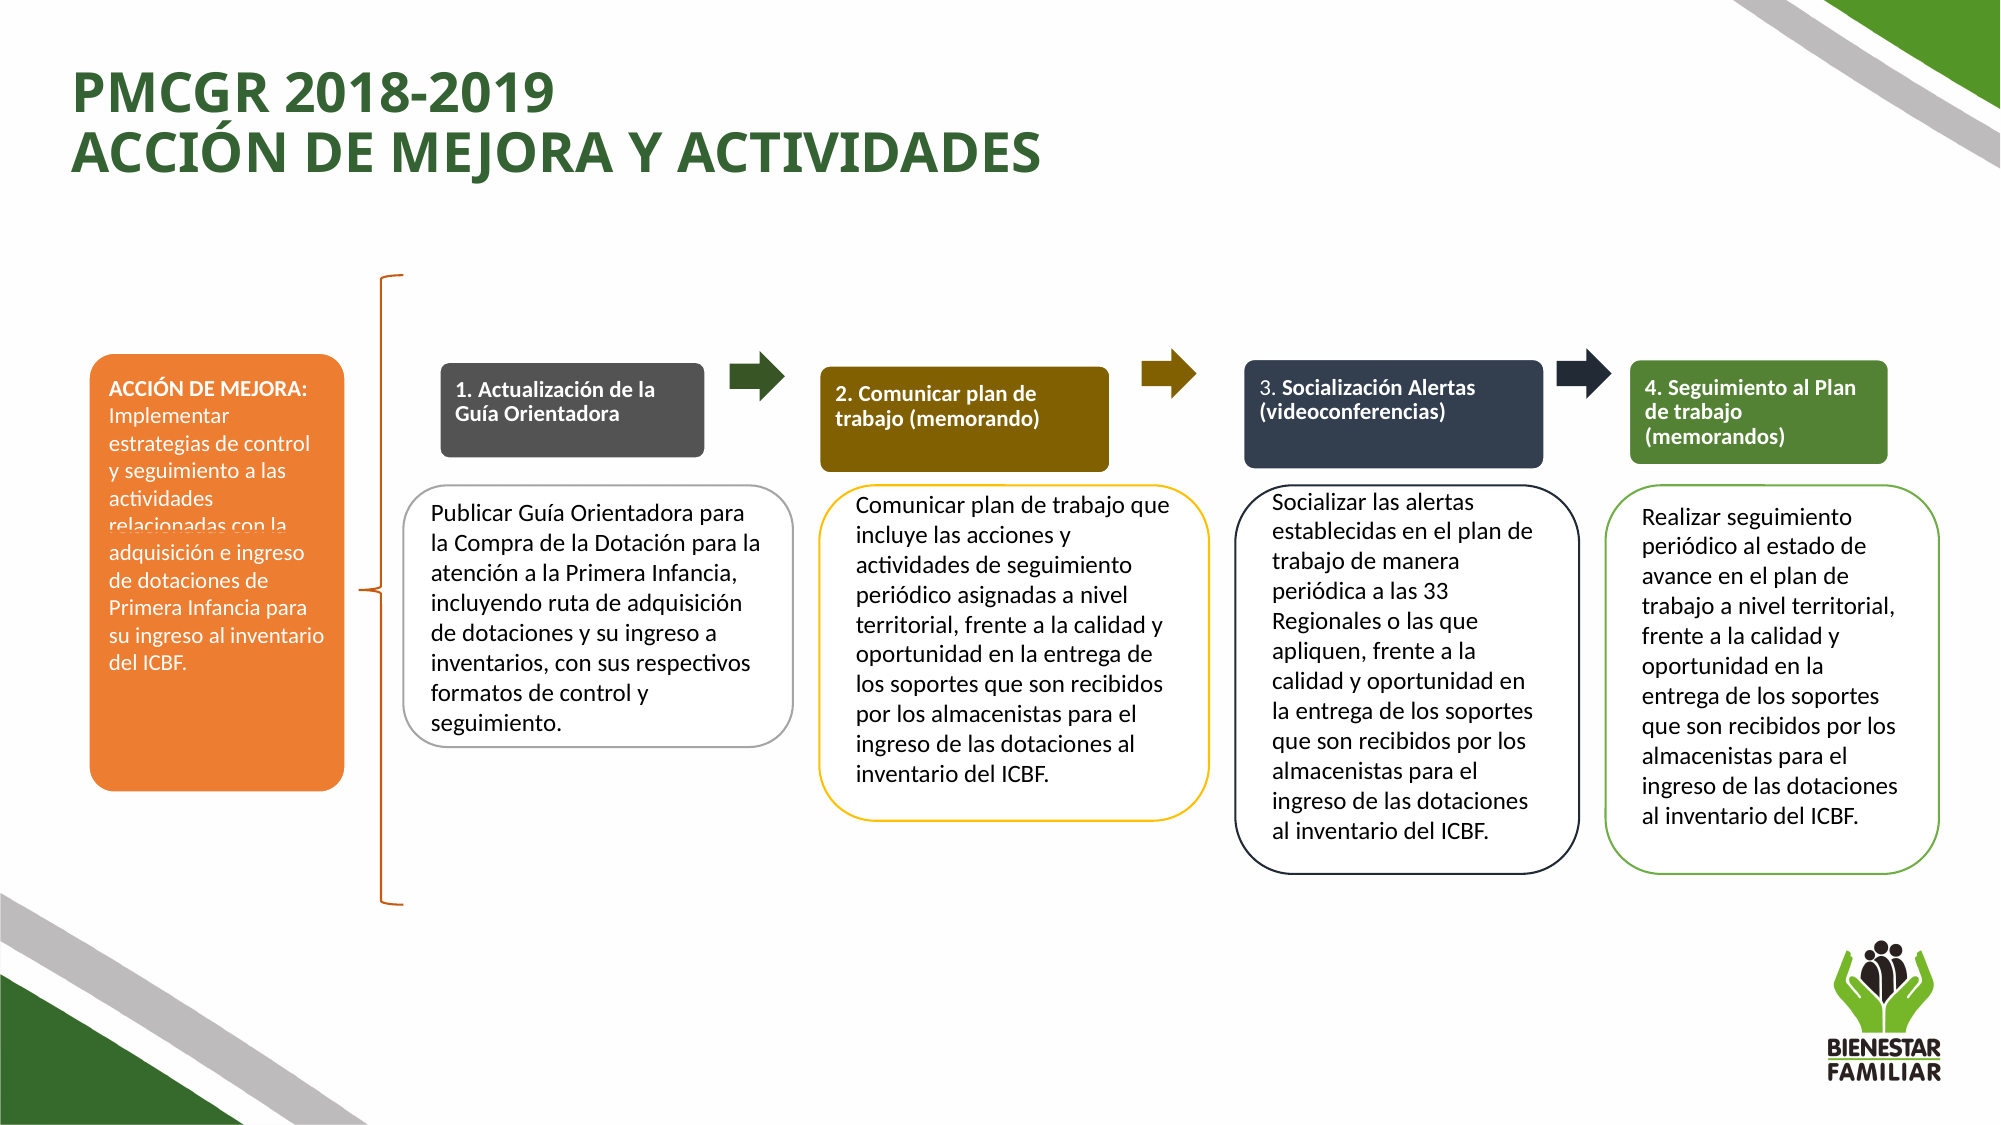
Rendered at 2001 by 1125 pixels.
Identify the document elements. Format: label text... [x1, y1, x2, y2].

text_box [379, 874, 404, 906]
picture [0, 0, 2001, 1125]
text_box Realizar seguimiento periódico al estado de avance en el plan de trabajo a nivel territorial, frente a la calidad y oportunidad en la entrega de los soportes que son recibidos por los almacenistas para el ingreso de las dotaciones al inventario del ICBF. [1913, 492, 1940, 867]
text_box PMCGR 2018-2019 ACCIÓN DE MEJORA Y ACTIVIDADES [56, 57, 1613, 192]
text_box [87, 138, 1913, 874]
